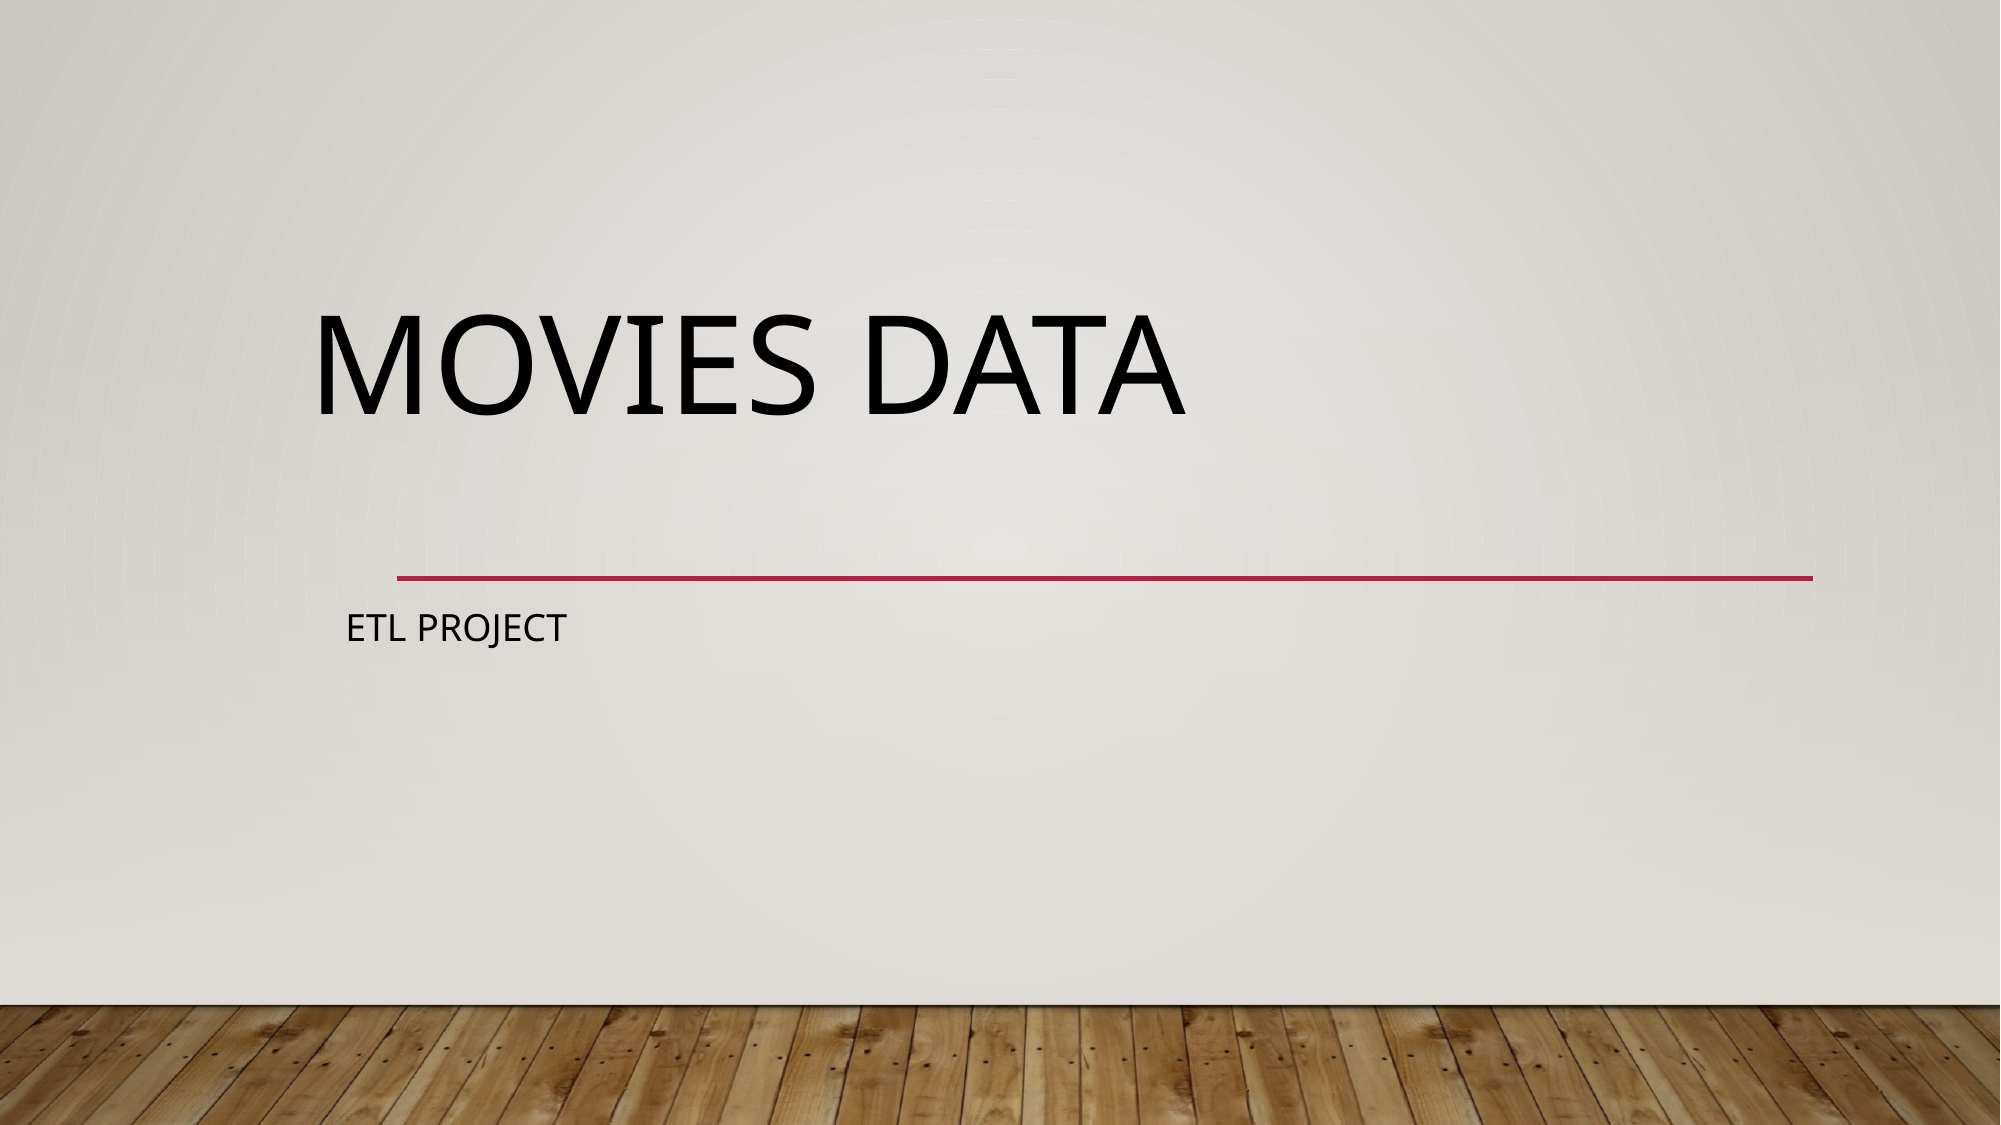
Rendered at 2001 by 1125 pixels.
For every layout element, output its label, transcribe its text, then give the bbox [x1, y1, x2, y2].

title Movies data [293, 131, 1814, 444]
picture [0, 1005, 2000, 1125]
subtitle ETL Project [330, 579, 1814, 740]
